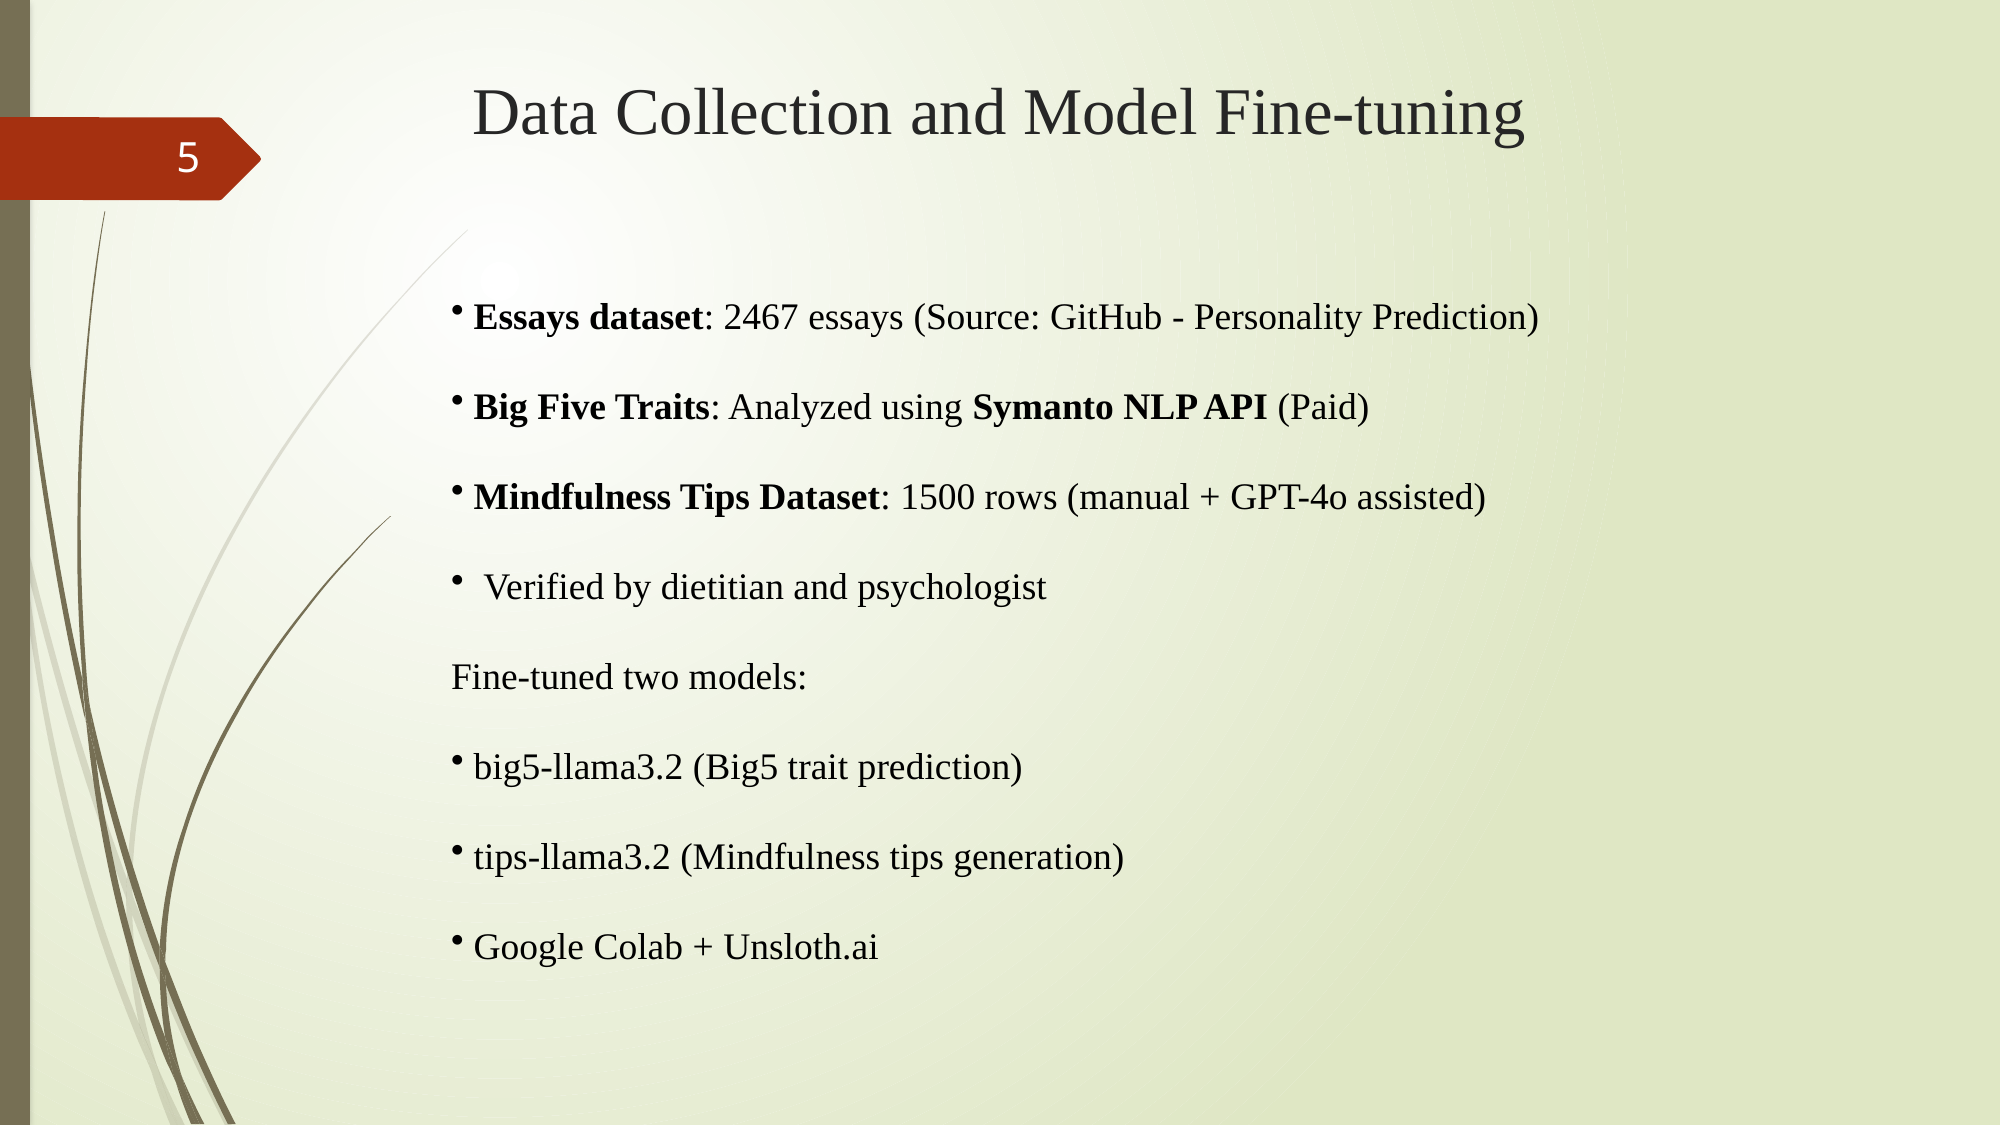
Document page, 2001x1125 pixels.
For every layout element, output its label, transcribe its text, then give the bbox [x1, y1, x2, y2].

slide_number 5 [87, 129, 216, 190]
title Data Collection and Model Fine-tuning [137, 59, 1863, 211]
list Essays dataset: 2467 essays (Source: GitHub - Personality Prediction) Big Five Traits: Analyzed using Symanto NLP API (Paid) Mindfulness Tips Dataset: 1500 rows (manual + GPT-4o assisted) Verified by dietitian and psychologist Fine-tuned two models: big5-llama3.2 (Big5 trait prediction) tips-llama3.2 (Mindfulness tips generation) Google Colab + Unsloth.ai [436, 284, 1564, 1020]
